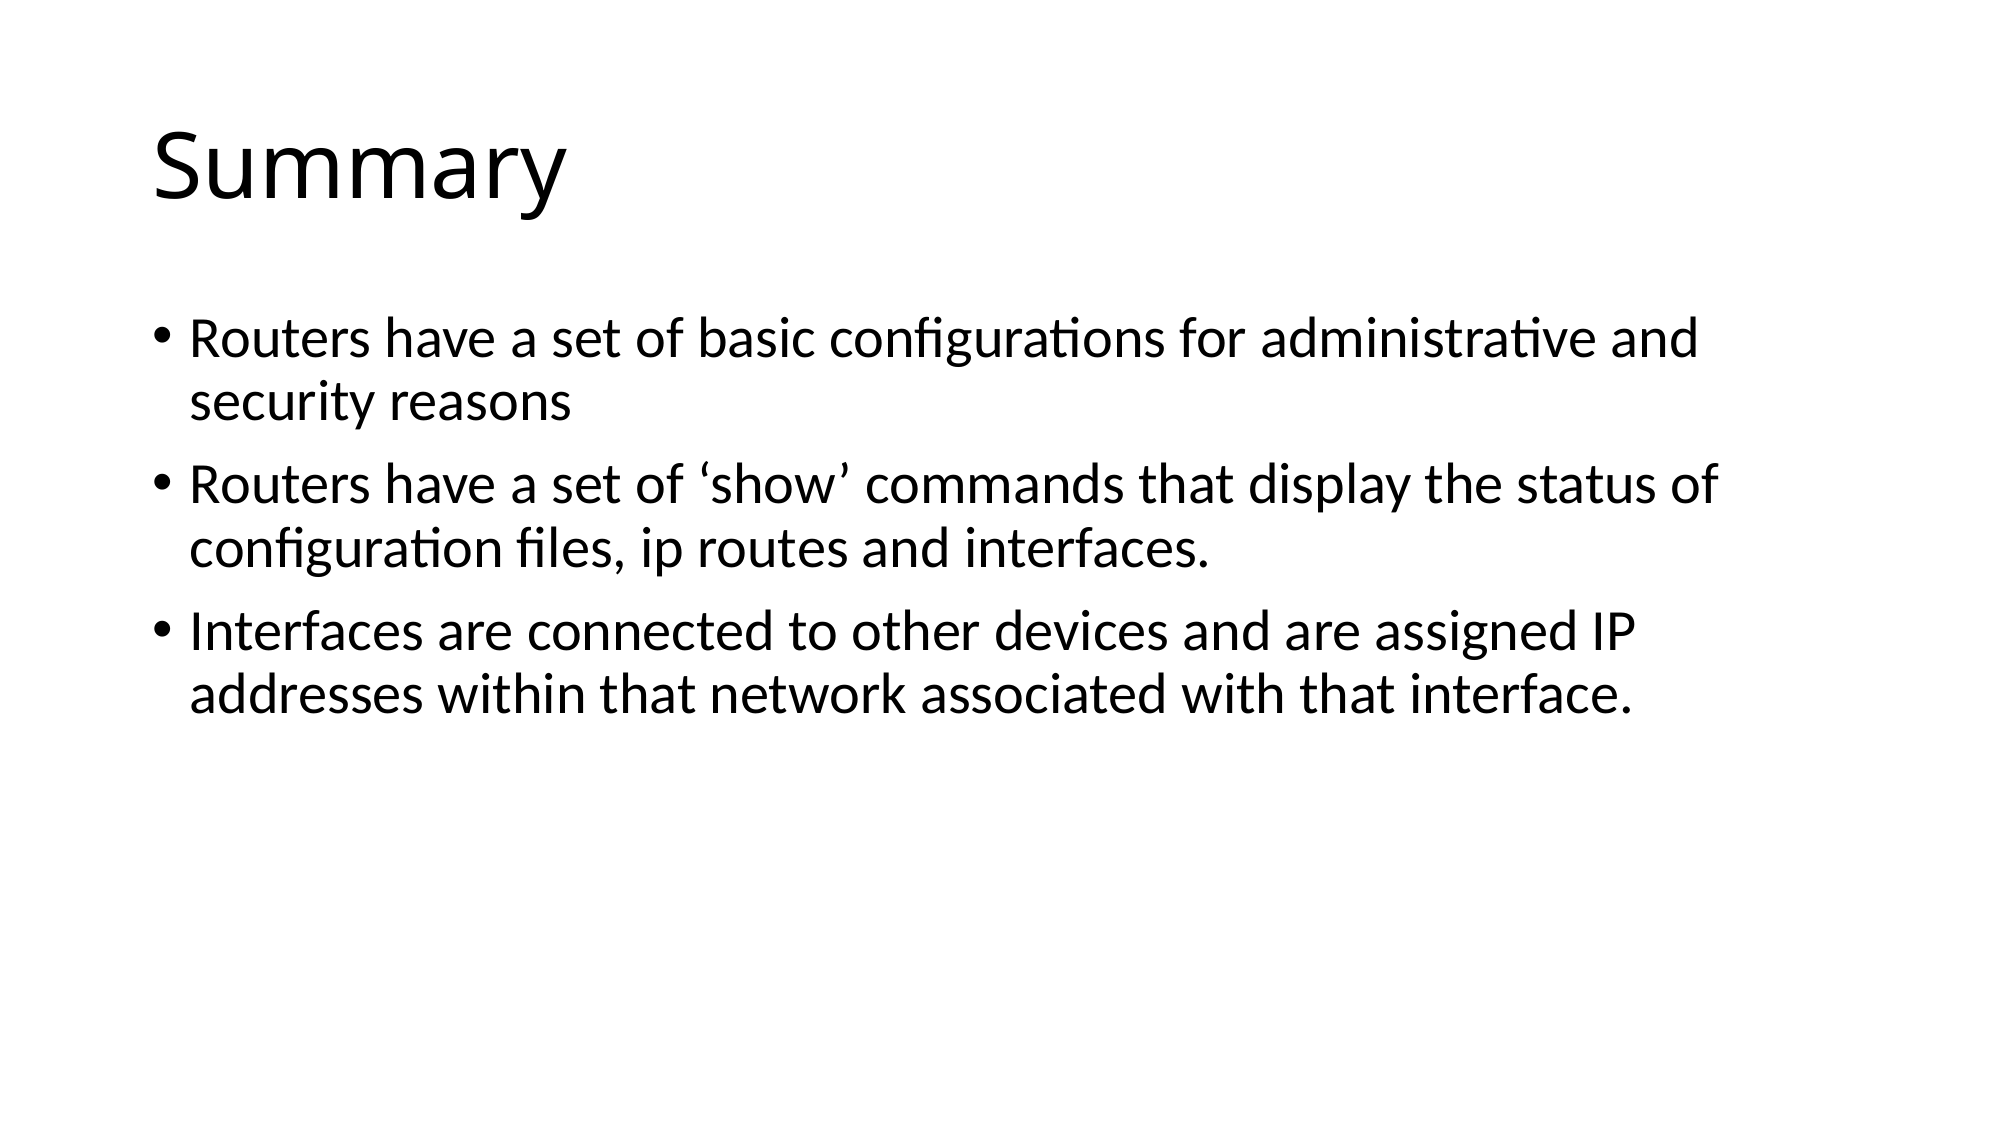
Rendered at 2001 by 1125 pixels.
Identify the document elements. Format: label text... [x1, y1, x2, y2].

list Routers have a set of basic configurations for administrative and security reasons Routers have a set of ‘show’ commands that display the status of configuration files, ip routes and interfaces. Interfaces are connected to other devices and are assigned IP addresses within that network associated with that interface. [137, 299, 1863, 1014]
title Summary [137, 59, 1863, 278]
